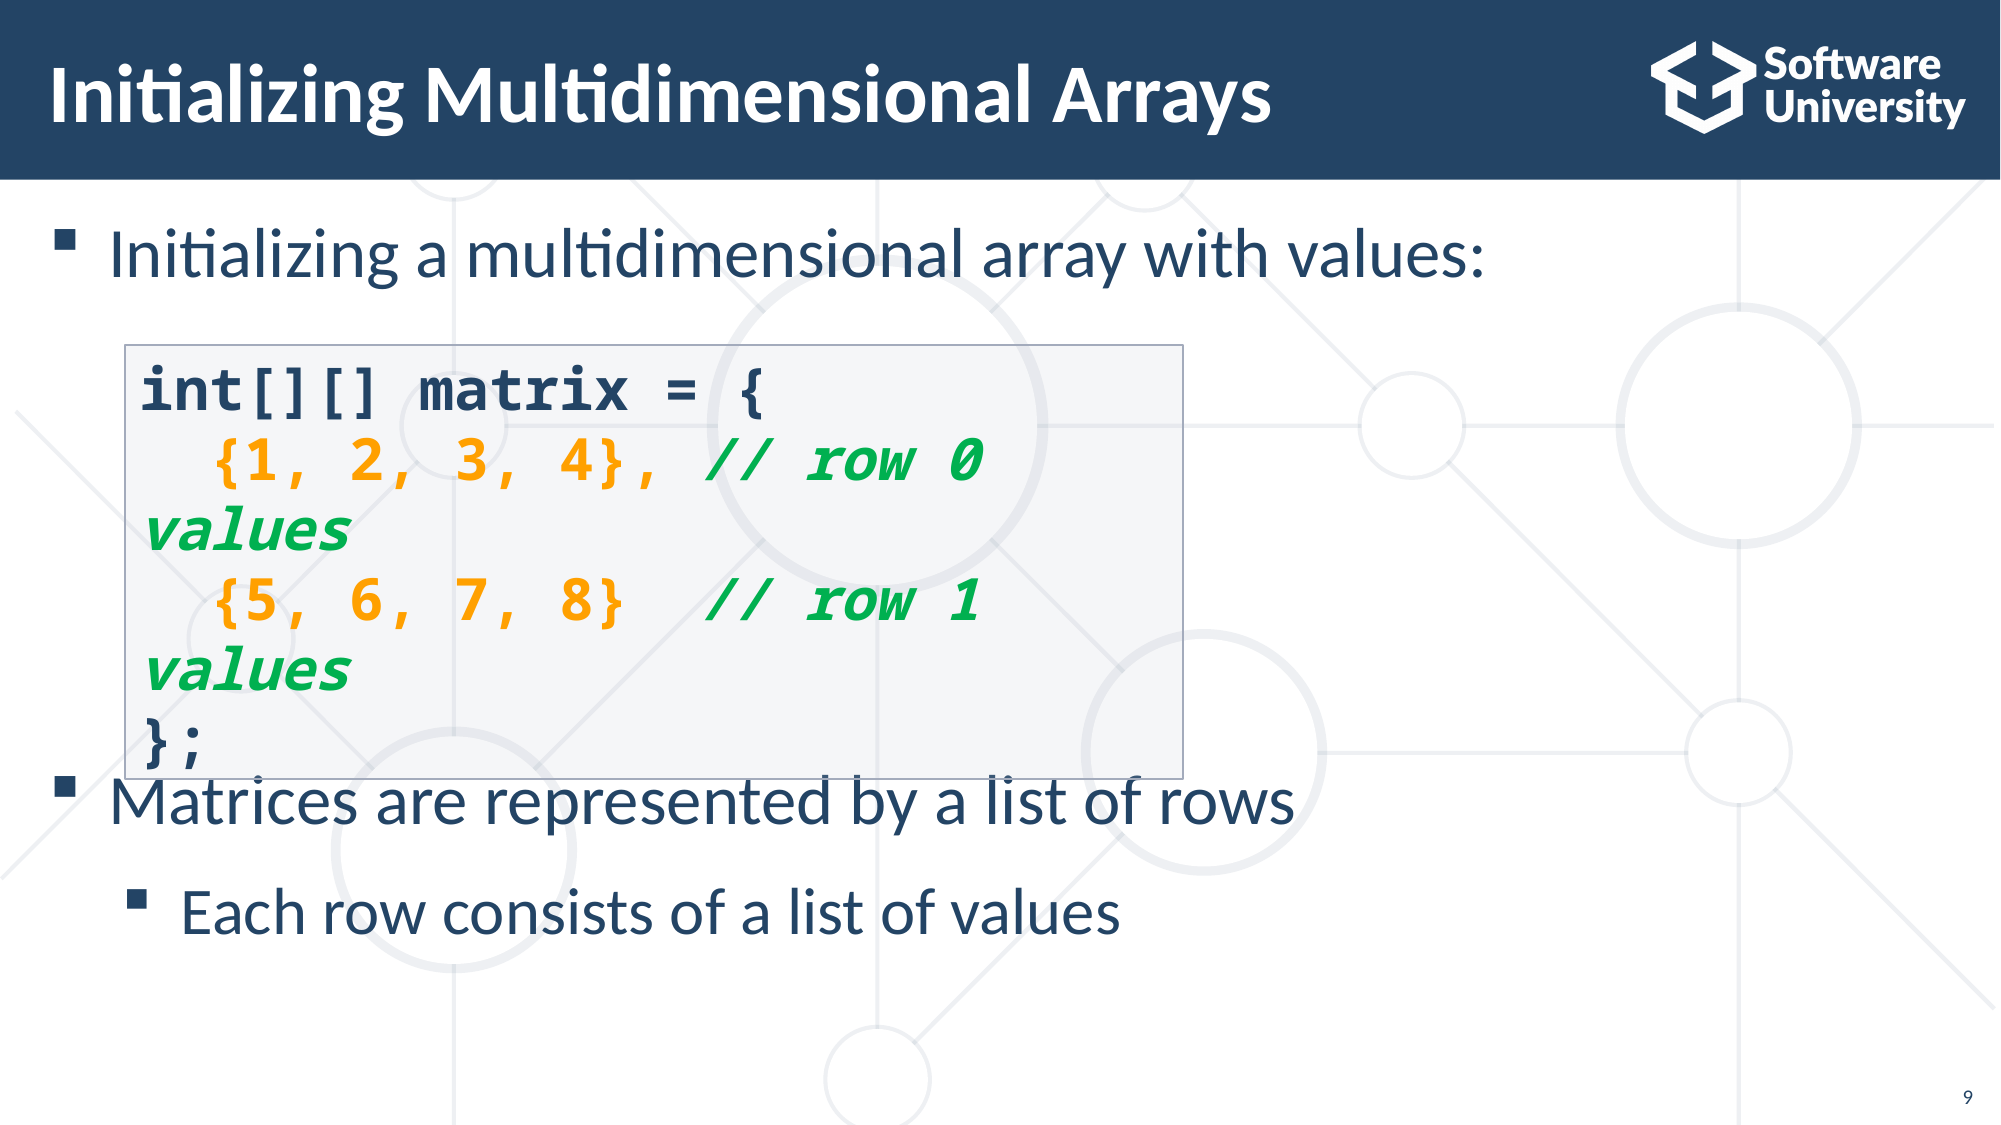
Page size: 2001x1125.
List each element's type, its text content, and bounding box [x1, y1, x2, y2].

picture [1651, 41, 1966, 134]
text_box int[][] matrix = { {1, 2, 3, 4}, // row 0 values {5, 6, 7, 8} // row 1 values }; [124, 344, 1184, 780]
title Initializing Multidimensional Arrays [31, 16, 1625, 162]
slide_number 9 [1927, 1067, 1989, 1117]
list Initializing a multidimensional array with values: Matrices are represented by a list of rows Each row consists of a list of values [31, 196, 1970, 1104]
